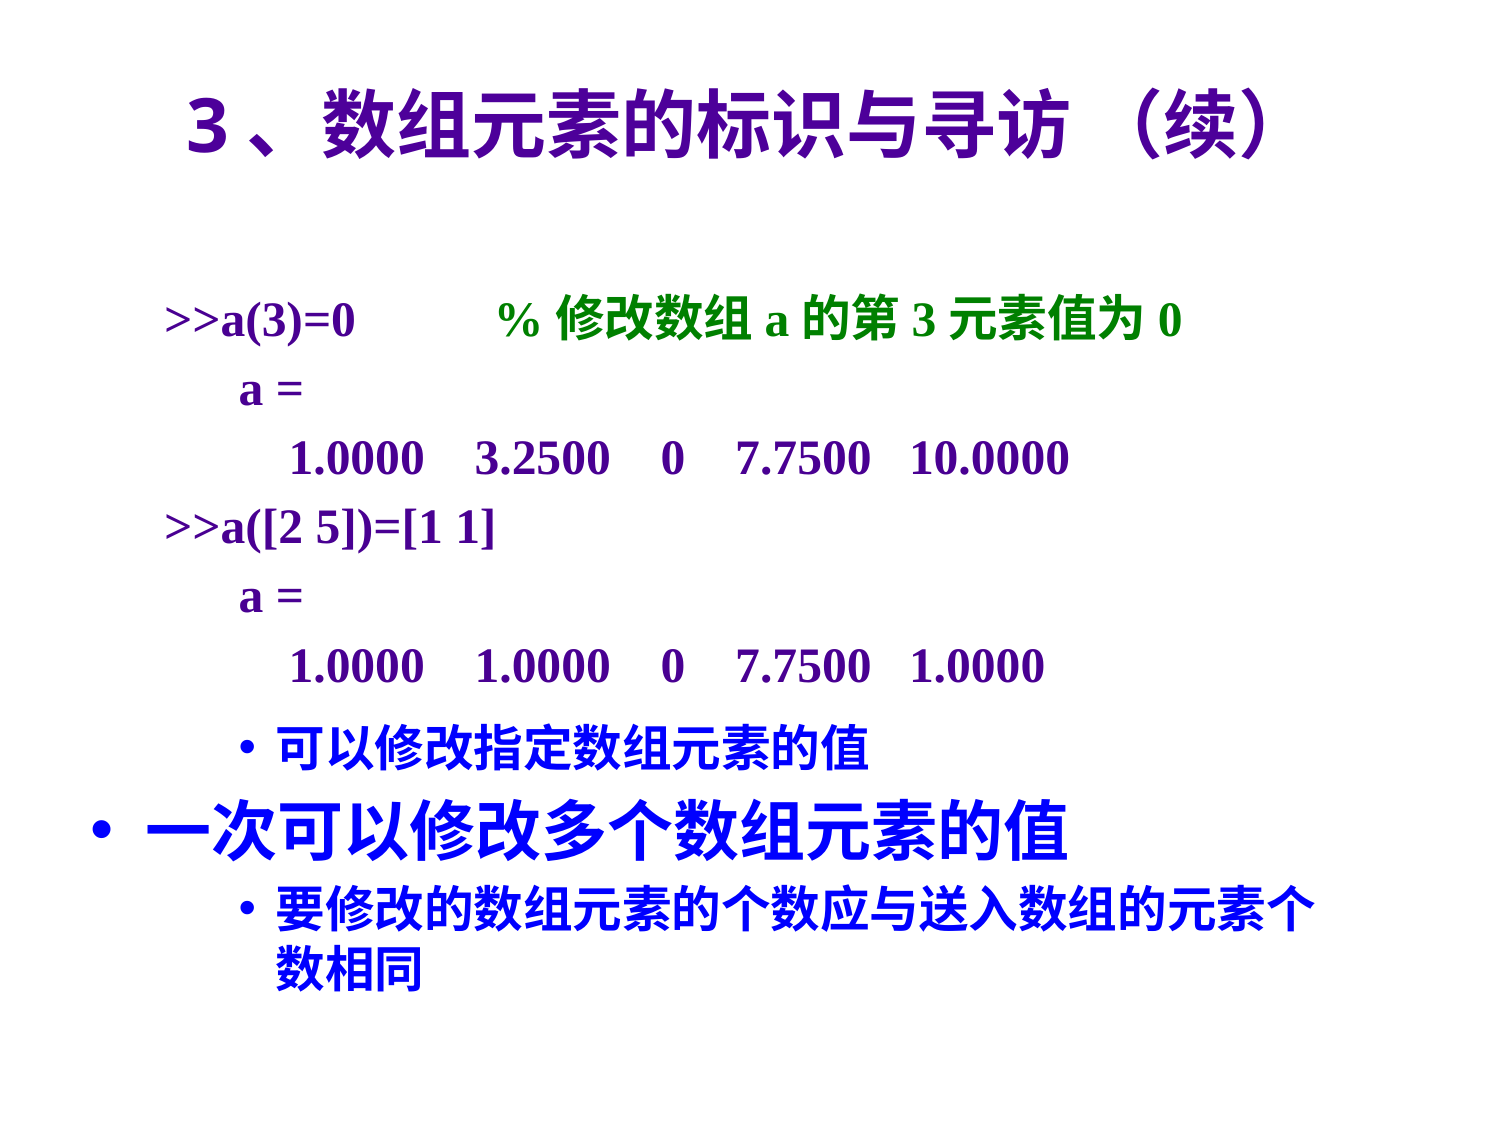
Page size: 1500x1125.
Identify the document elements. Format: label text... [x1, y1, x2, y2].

title 3、数组元素的标识与寻访 （续） [75, 60, 1425, 185]
list >>a(3)=0 %修改数组a的第3元素值为0 a = 1.0000 3.2500 0 7.7500 10.0000 >>a([2 5])=[1 1] a = 1.0000 1.0000 0 7.7500 1.0000 可以修改指定数组元素的值 一次可以修改多个数组元素的值 要修改的数组元素的个数应与送入数组的元素个数相同 [75, 279, 1352, 1005]
